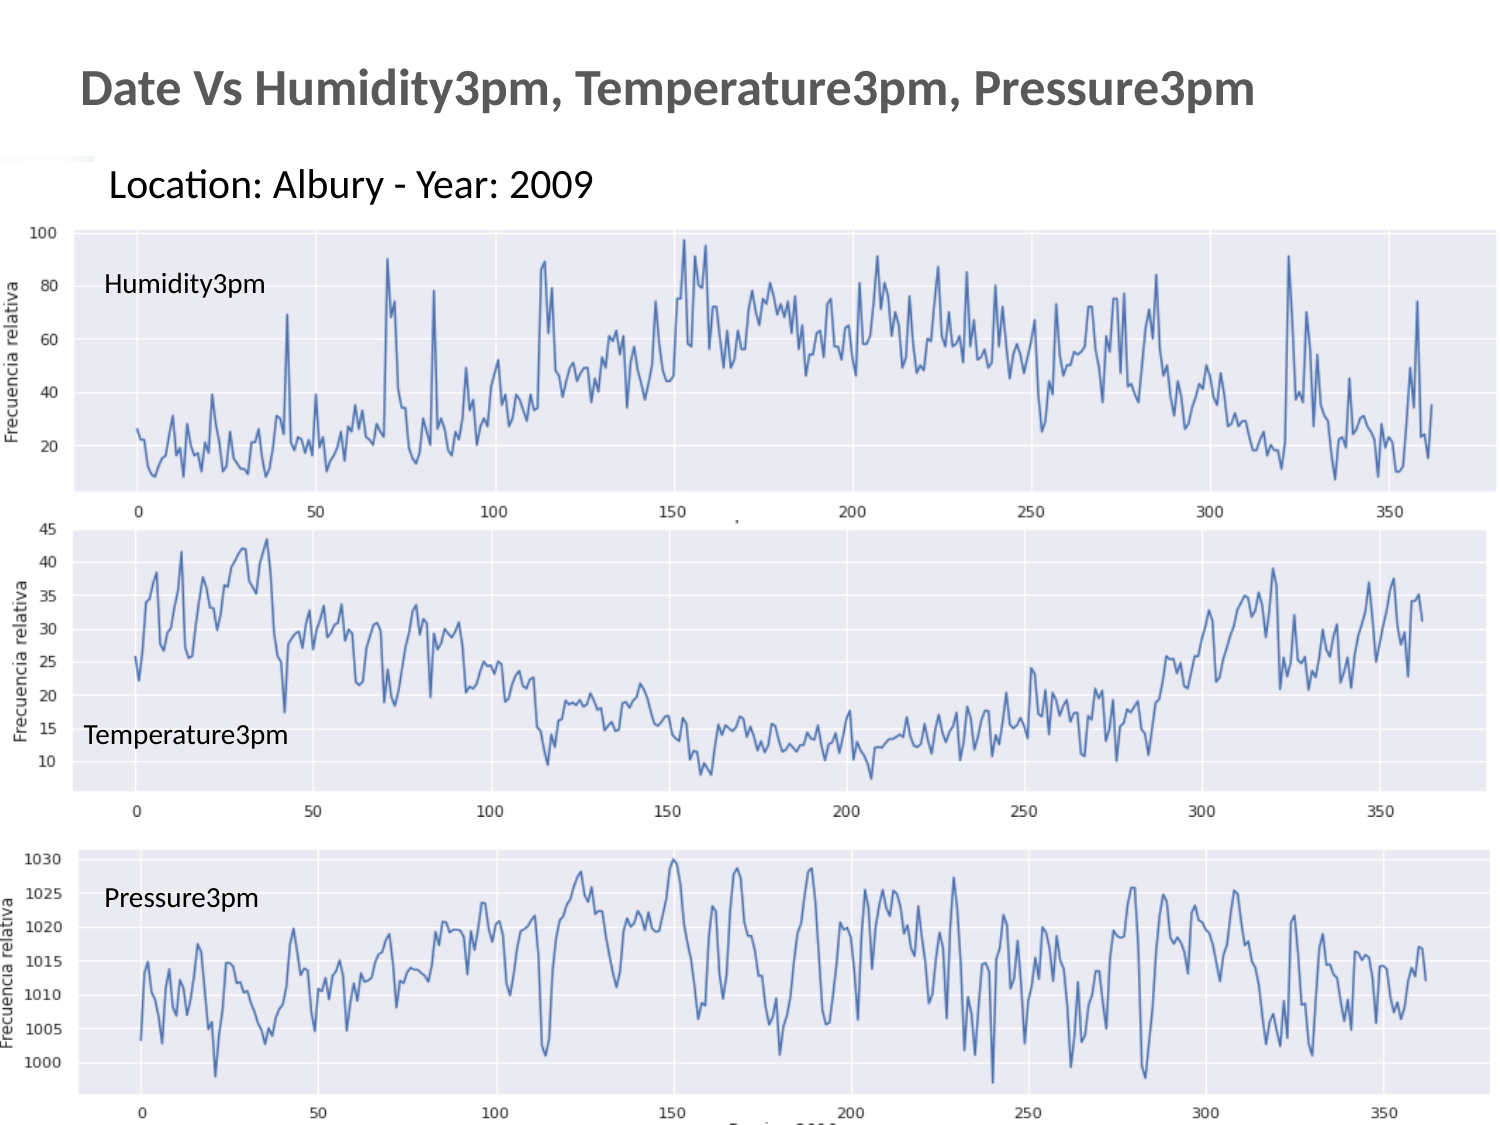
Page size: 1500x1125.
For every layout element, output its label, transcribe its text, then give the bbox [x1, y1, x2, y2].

picture [0, 0, 1500, 1125]
title Date Vs Humidity3pm, Temperature3pm, Pressure3pm [64, 19, 1322, 150]
text_box Location: Albury - Year: 2009 [93, 142, 1500, 221]
